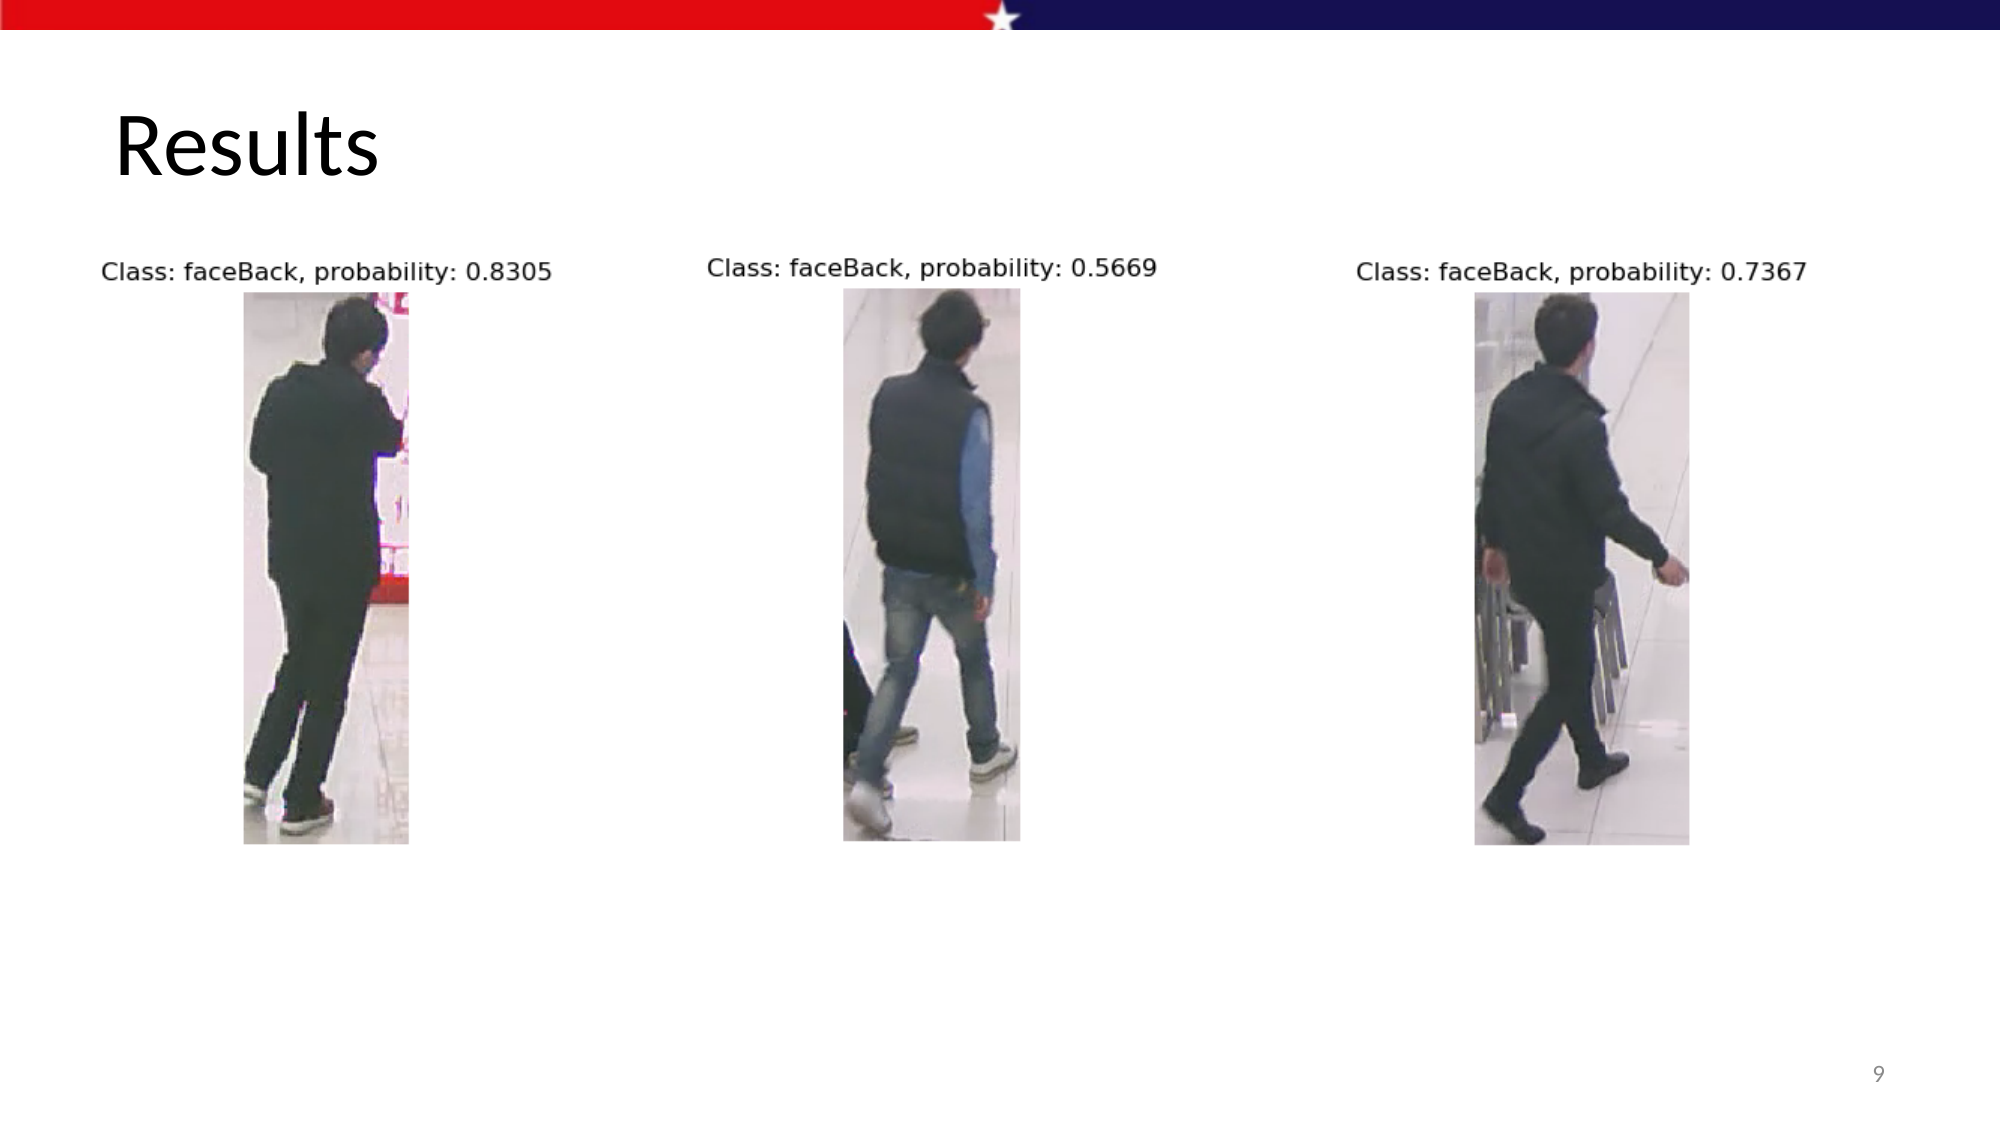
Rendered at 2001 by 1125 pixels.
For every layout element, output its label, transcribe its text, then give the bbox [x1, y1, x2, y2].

title Results [99, 45, 1900, 233]
slide_number 9 [1433, 1042, 1900, 1103]
picture [99, 249, 564, 849]
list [1349, 258, 1820, 849]
picture [687, 249, 1169, 849]
